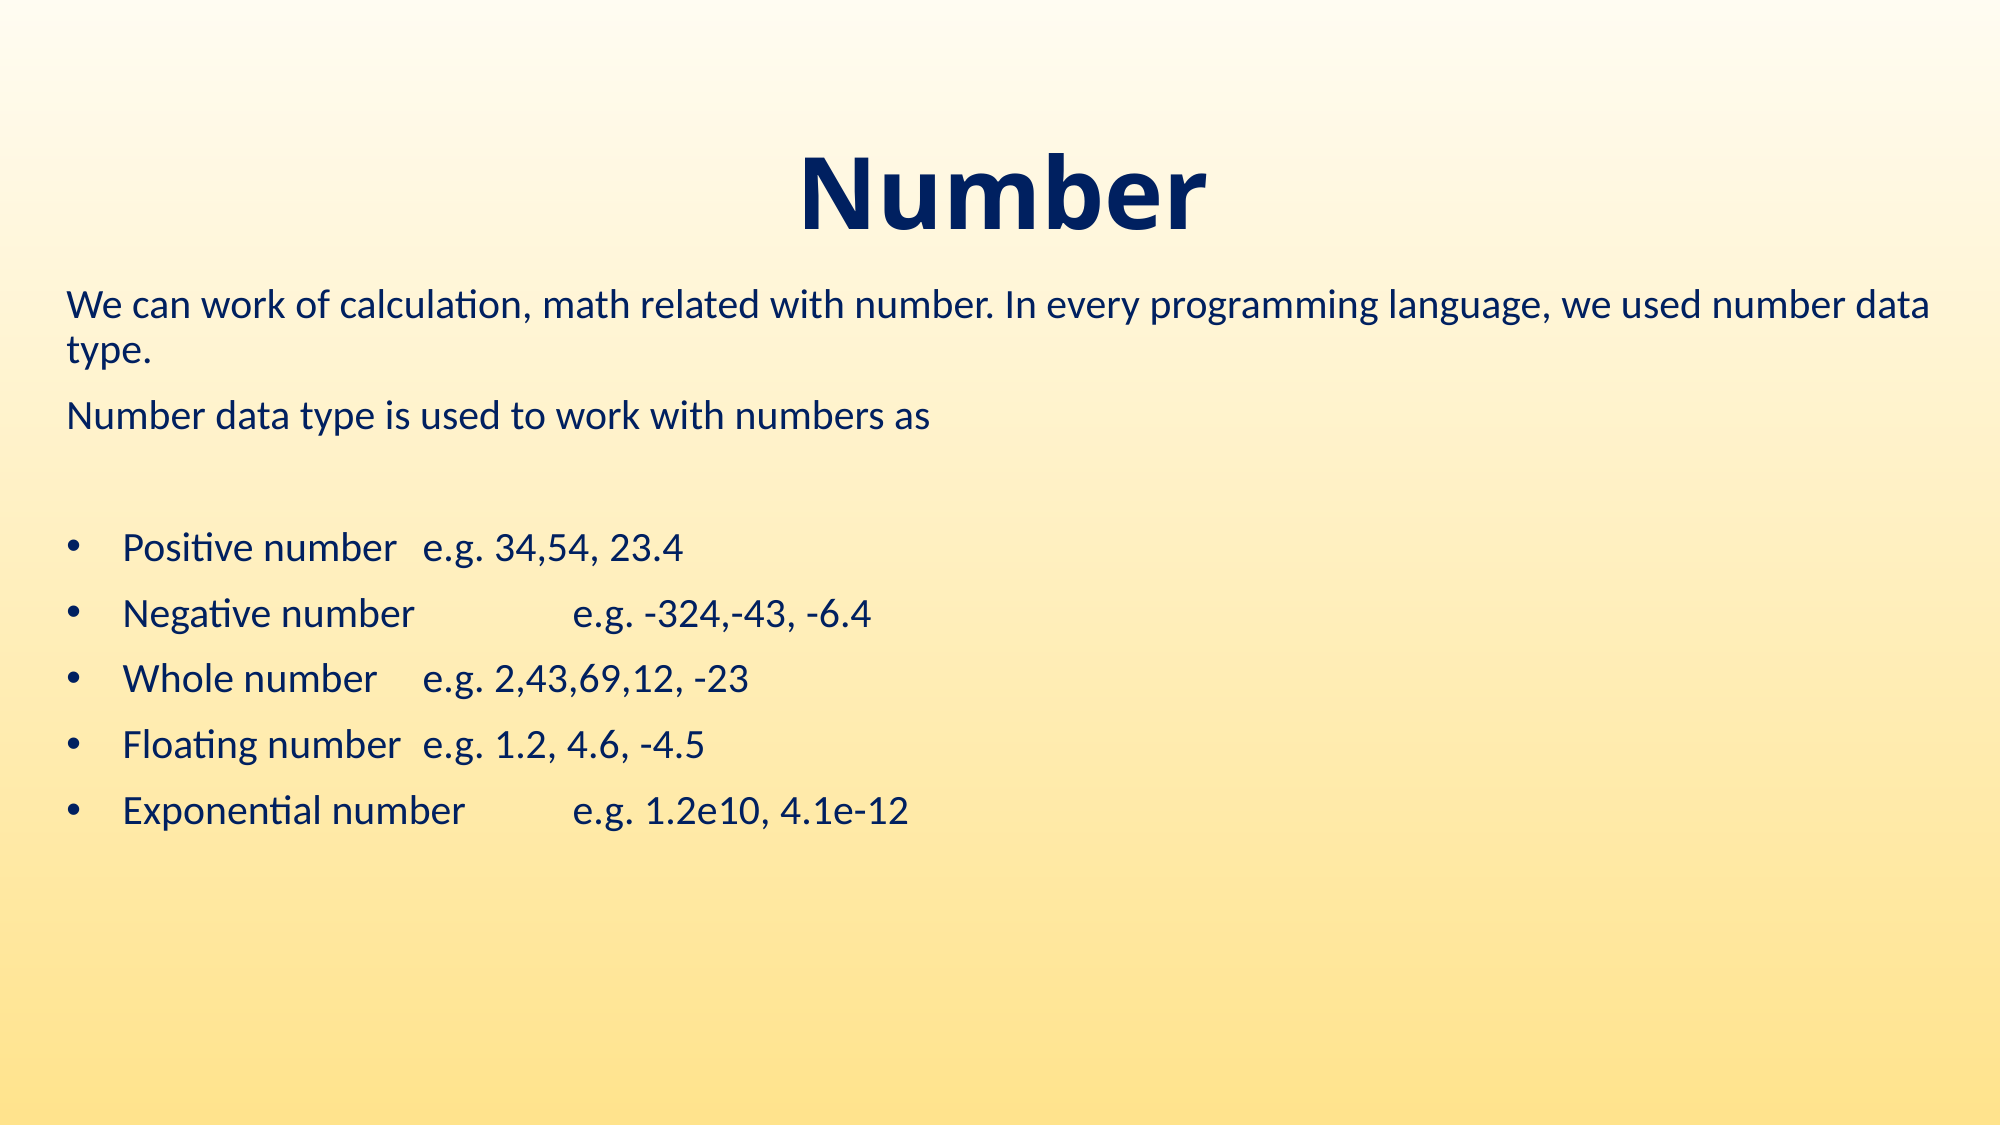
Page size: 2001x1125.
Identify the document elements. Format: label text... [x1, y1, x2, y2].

subtitle We can work of calculation, math related with number. In every programming language, we used number data type. Number data type is used to work with numbers as Positive number e.g. 34,54, 23.4 Negative number e.g. -324,-43, -6.4 Whole number e.g. 2,43,69,12, -23 Floating number e.g. 1.2, 4.6, -4.5 Exponential number e.g. 1.2e10, 4.1e-12 [51, 274, 1955, 1063]
title Number [51, 135, 1955, 259]
